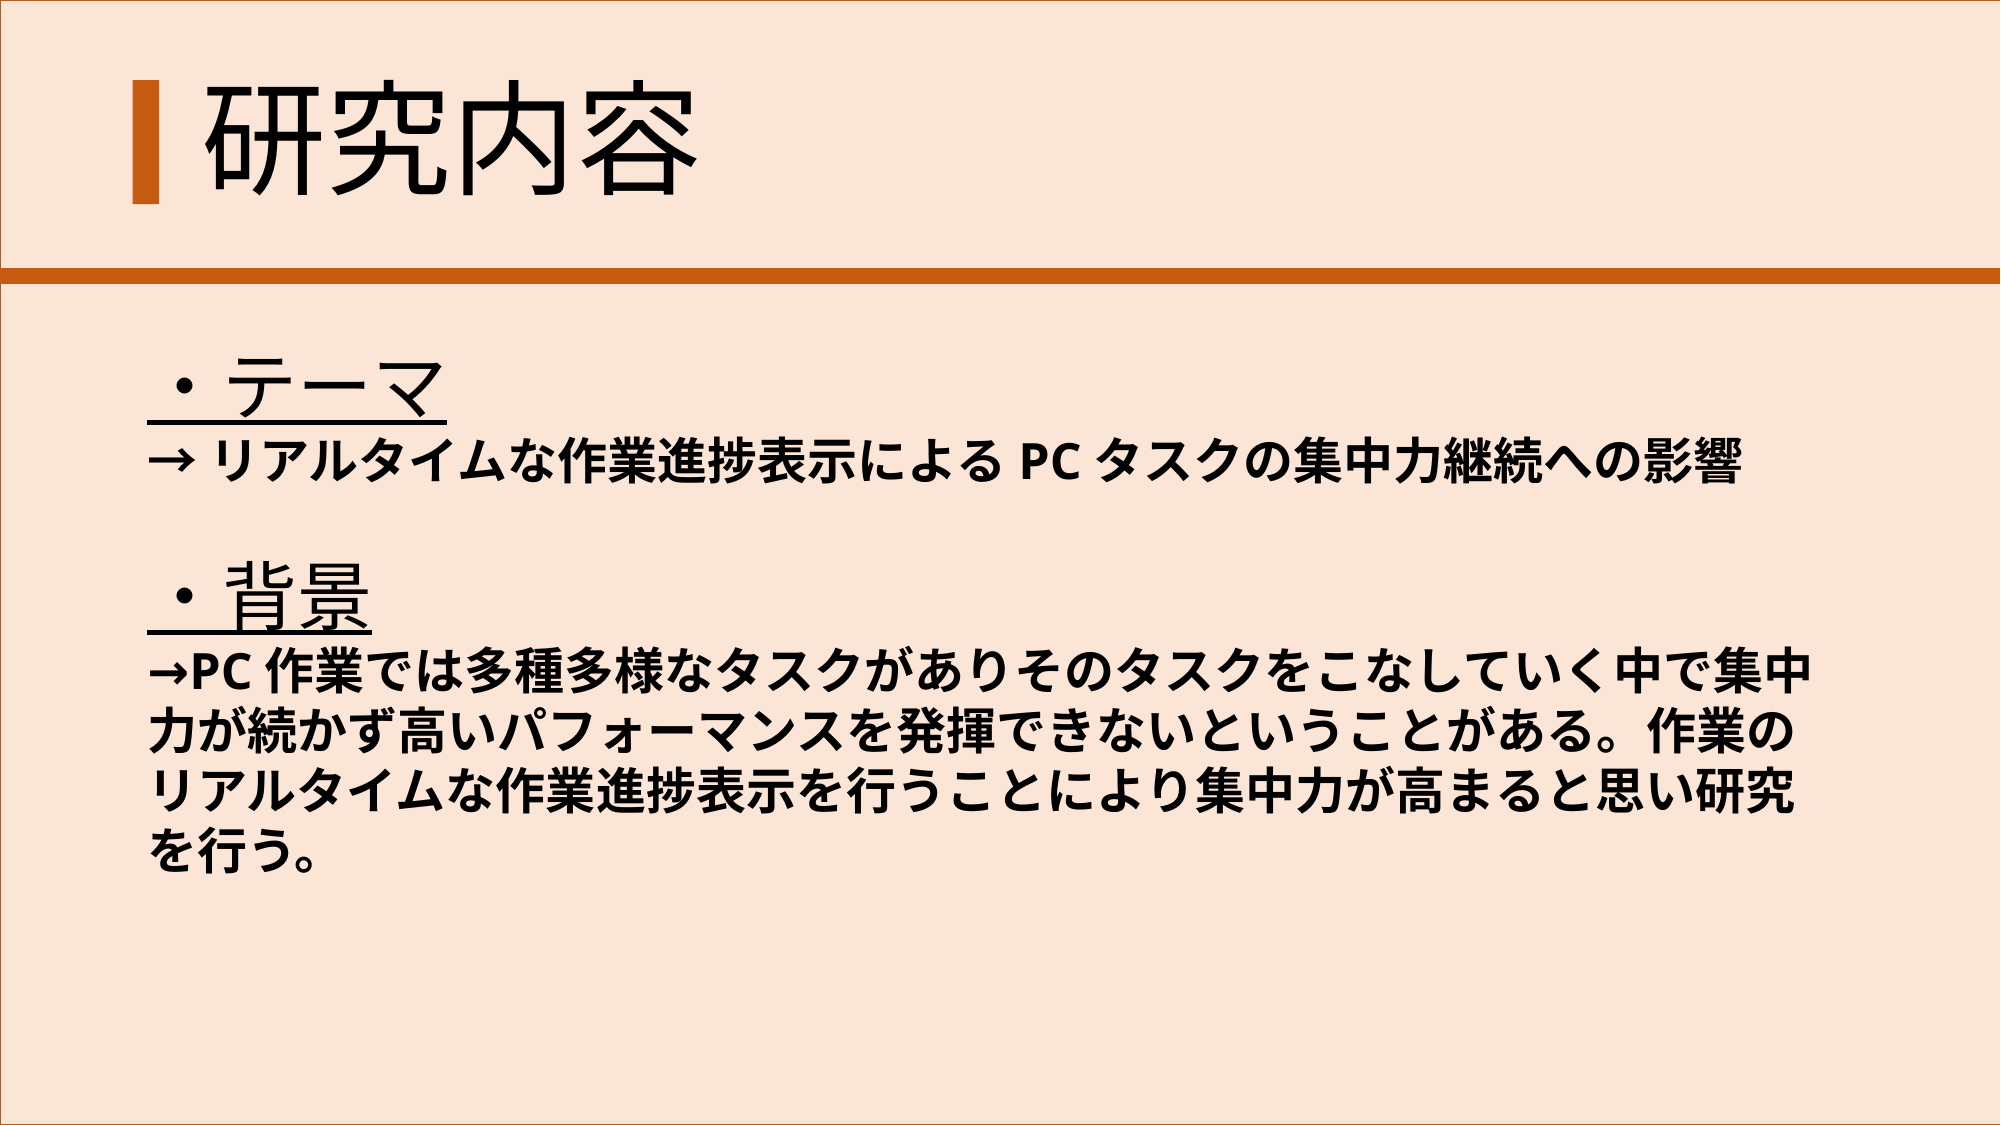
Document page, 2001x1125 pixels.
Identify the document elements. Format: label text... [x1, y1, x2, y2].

text_box 研究内容 [186, 53, 1676, 218]
text_box ・テーマ →リアルタイムな作業進捗表示によるPCタスクの集中力継続への影響 ・背景 →PC作業では多種多様なタスクがありそのタスクをこなしていく中で集中力が続かず高いパフォーマンスを発揮できないということがある。作業のリアルタイムな作業進捗表示を行うことにより集中力が高まると思い研究を行う。 [132, 331, 1830, 977]
text_box [132, 79, 160, 205]
text_box [0, 285, 2000, 1125]
text_box [0, 0, 2000, 267]
text_box [0, 267, 2000, 285]
